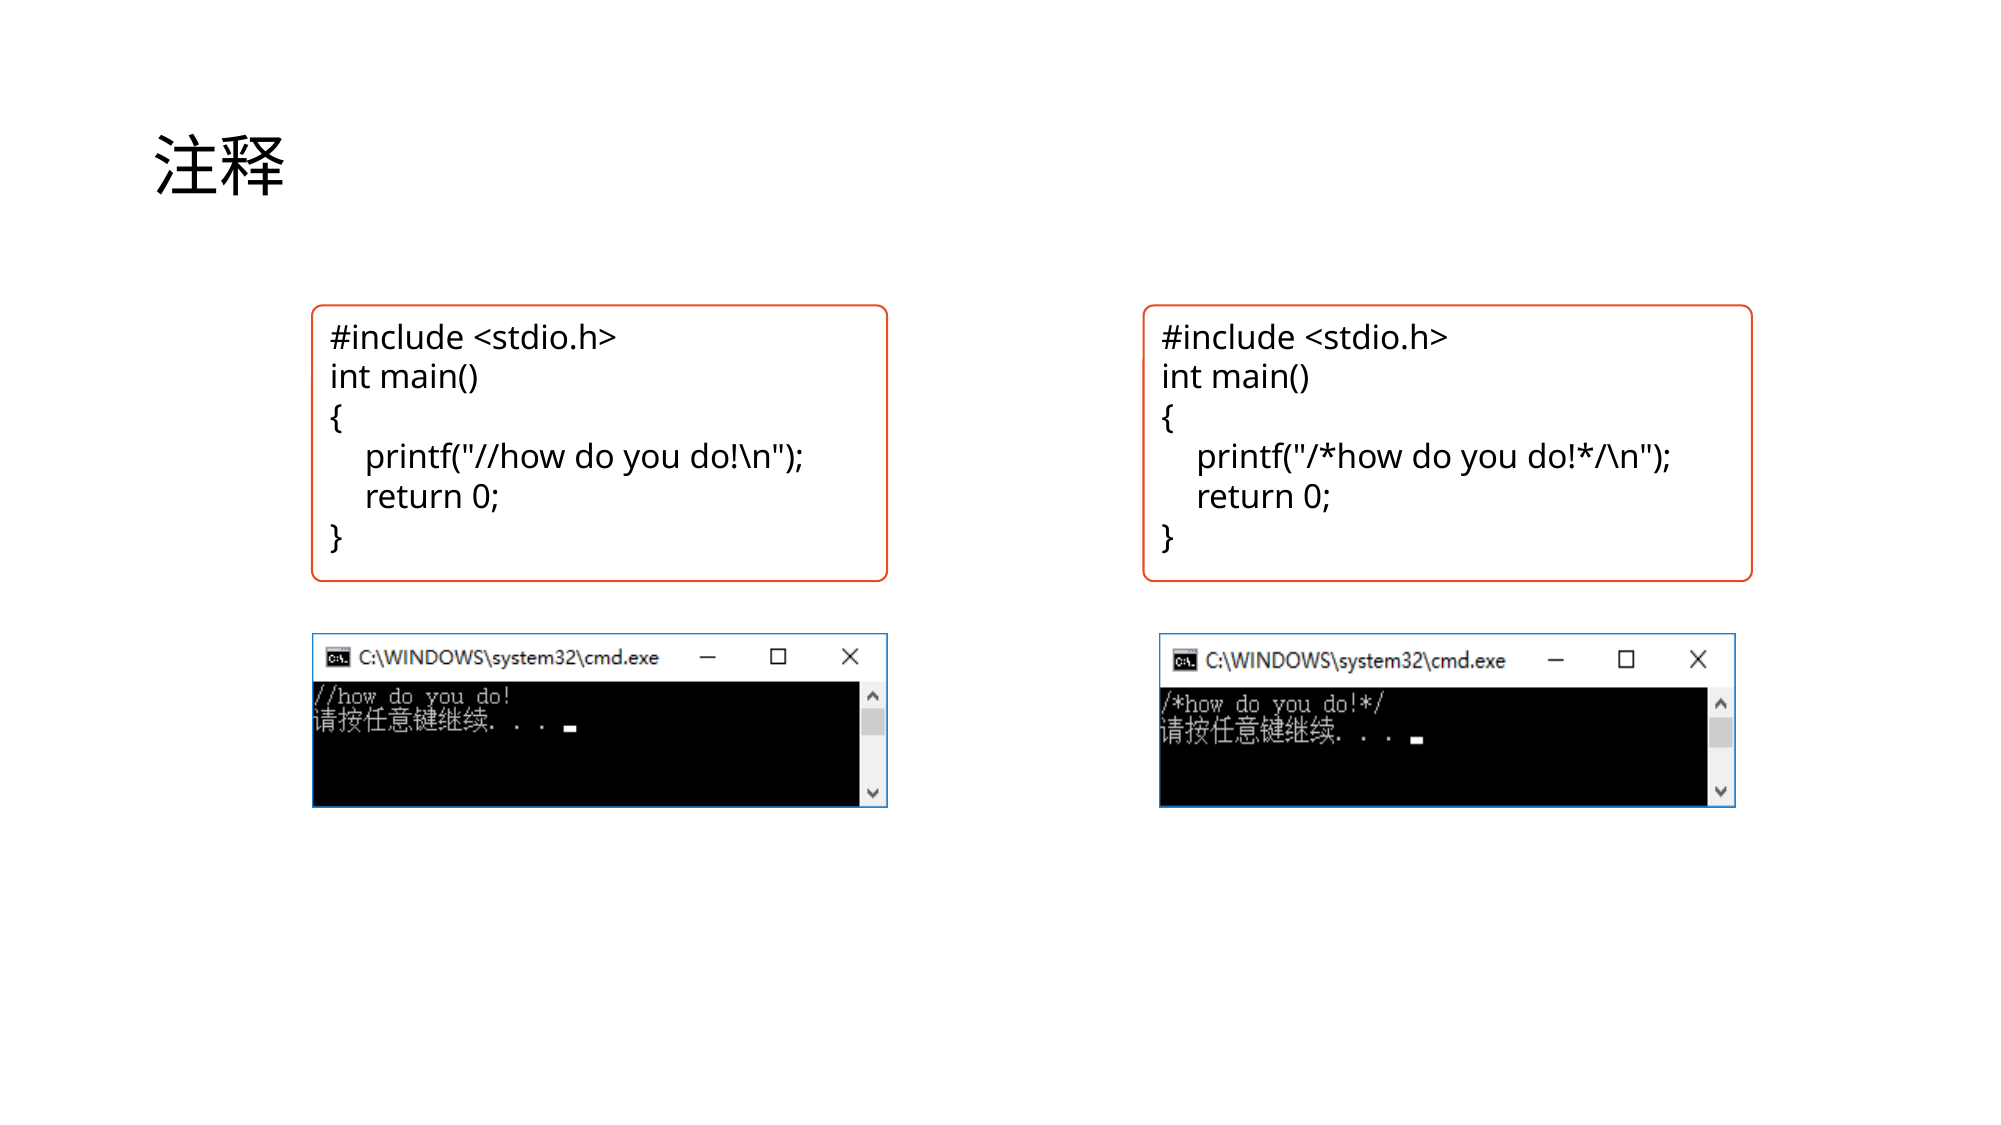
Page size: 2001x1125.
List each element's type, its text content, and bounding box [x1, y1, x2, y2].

picture [1159, 633, 1736, 808]
text_box #include <stdio.h> int main() { printf("//how do you do!\n"); return 0; } [310, 304, 889, 583]
picture [312, 633, 888, 808]
title 注释 [137, 59, 1863, 278]
text_box #include <stdio.h> int main() { printf("/*how do you do!*/\n"); return 0; } [1142, 304, 1753, 583]
